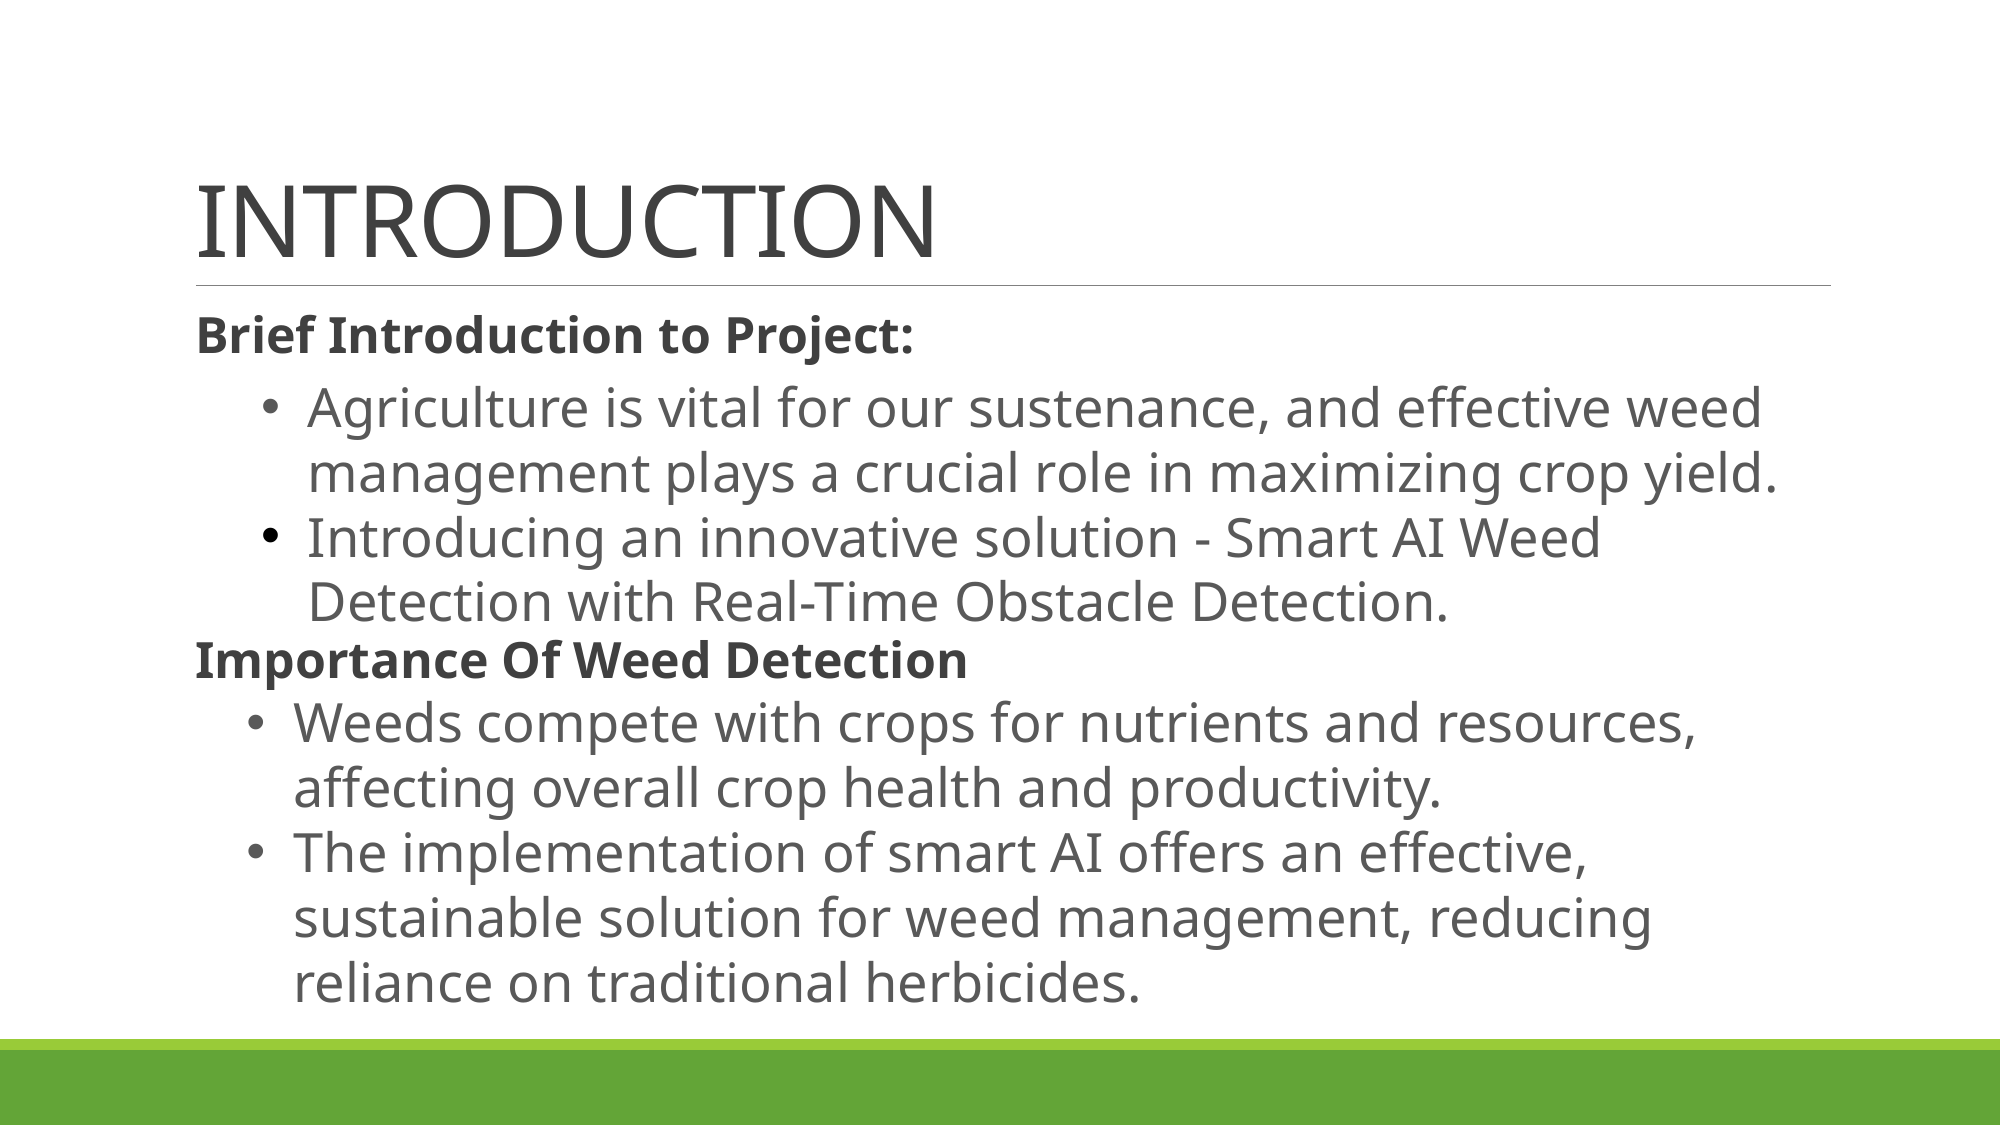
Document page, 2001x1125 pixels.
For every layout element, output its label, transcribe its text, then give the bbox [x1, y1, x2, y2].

list Brief Introduction to Project: [180, 302, 1830, 382]
title INTRODUCTION [180, 47, 1830, 285]
text_box Importance Of Weed Detection [179, 627, 1830, 707]
text_box Weeds compete with crops for nutrients and resources, affecting overall crop health and productivity. The implementation of smart AI offers an effective, sustainable solution for weed management, reducing reliance on traditional herbicides. [231, 681, 1768, 1021]
text_box Agriculture is vital for our sustenance, and effective weed management plays a crucial role in maximizing crop yield. Introducing an innovative solution - Smart AI Weed Detection with Real-Time Obstacle Detection. [246, 365, 1830, 627]
